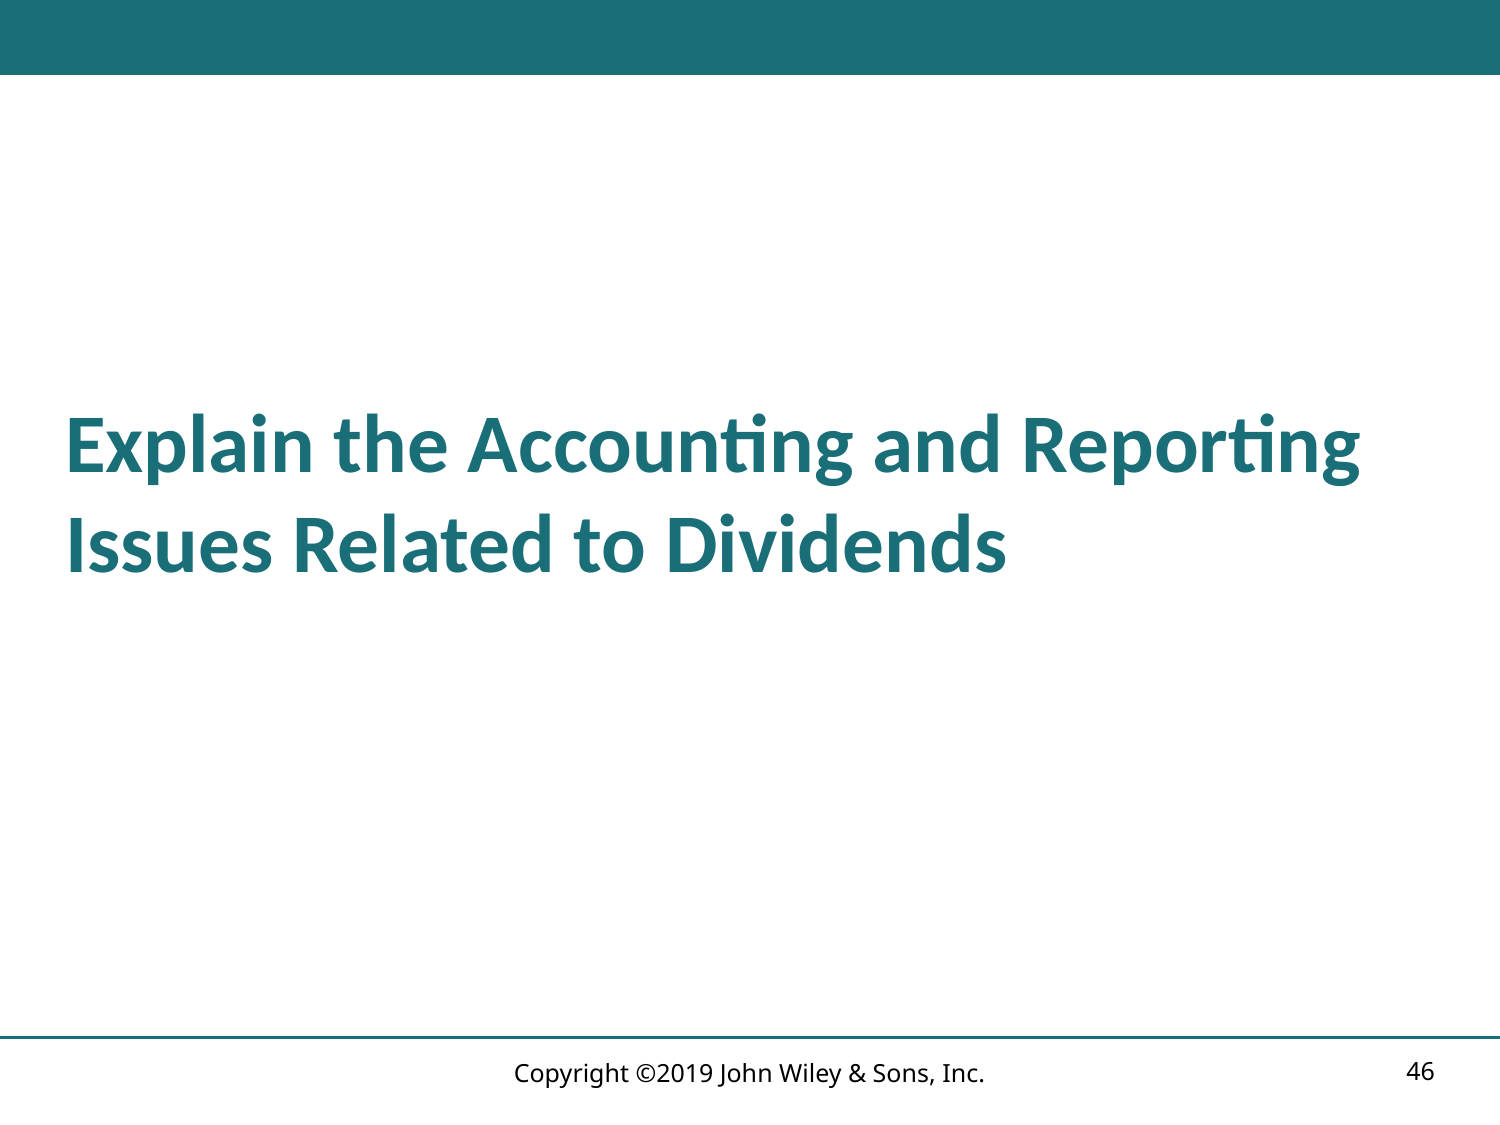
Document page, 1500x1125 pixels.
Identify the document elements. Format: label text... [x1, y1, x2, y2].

footer Copyright ©2019 John Wiley & Sons, Inc. [496, 1042, 1004, 1103]
title Explain the Accounting and Reporting Issues Related to Dividends [50, 381, 1450, 597]
slide_number 46 [1059, 1042, 1450, 1103]
